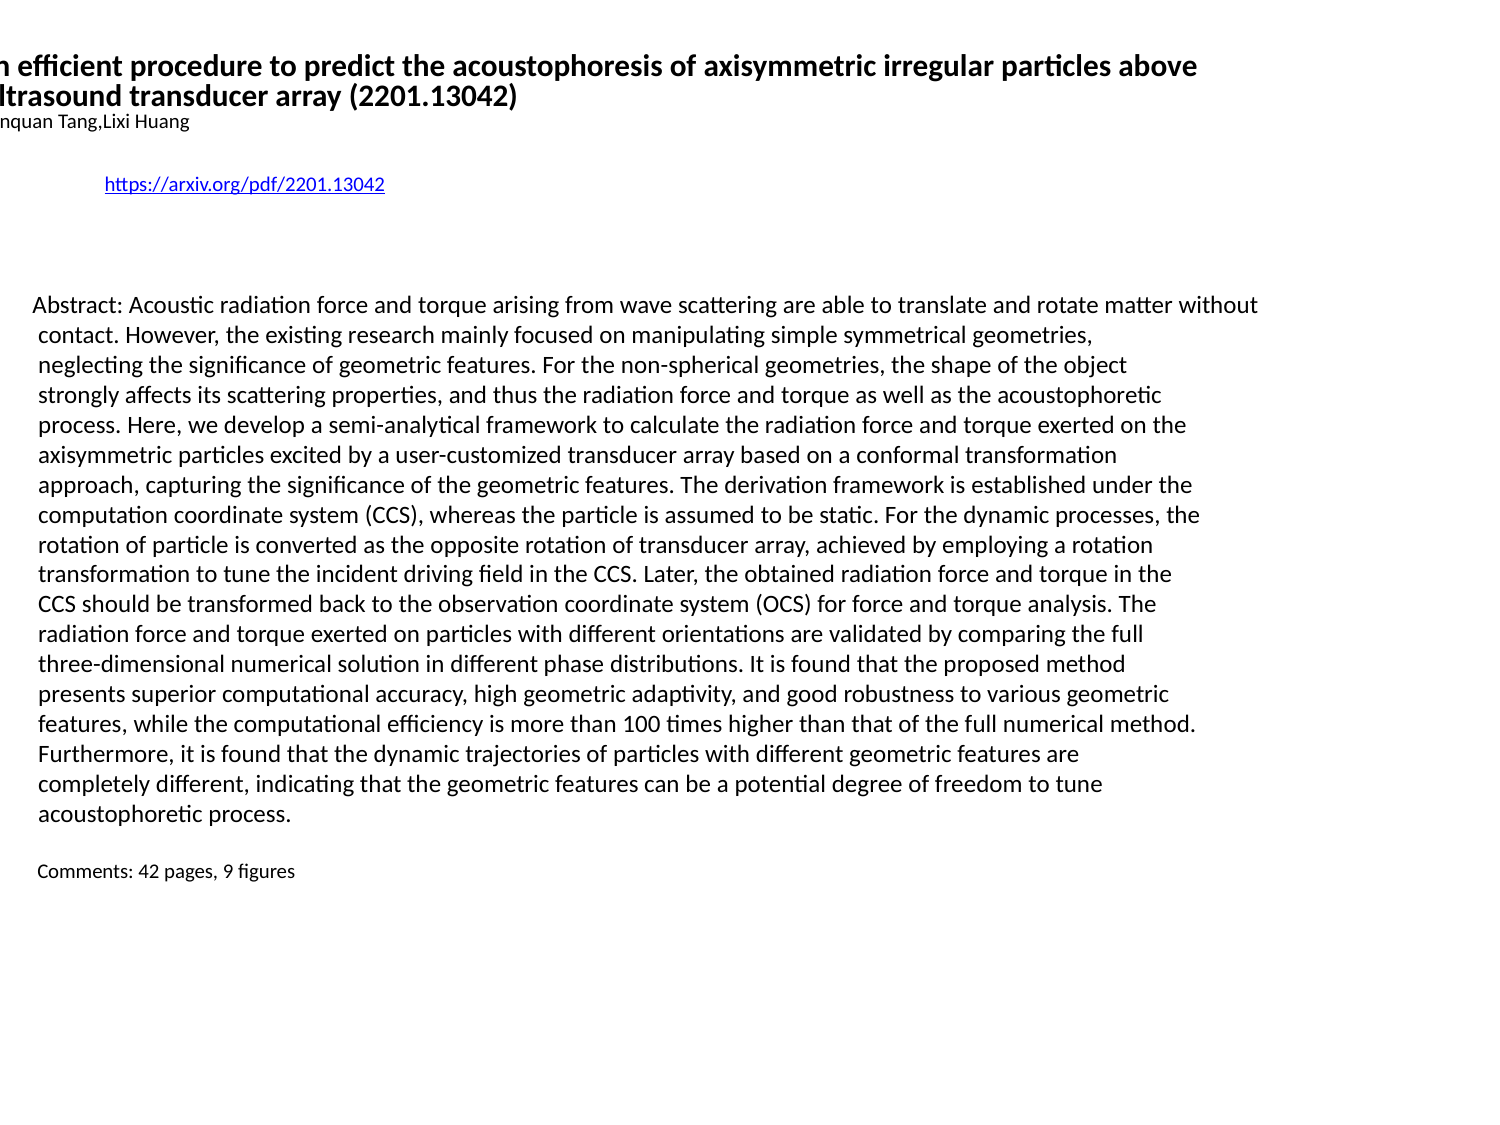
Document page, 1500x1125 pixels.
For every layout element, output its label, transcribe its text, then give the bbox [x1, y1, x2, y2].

text_box Abstract: Acoustic radiation force and torque arising from wave scattering are able to translate and rotate matter without contact. However, the existing research mainly focused on manipulating simple symmetrical geometries, neglecting the significance of geometric features. For the non-spherical geometries, the shape of the object strongly affects its scattering properties, and thus the radiation force and torque as well as the acoustophoretic process. Here, we develop a semi-analytical framework to calculate the radiation force and torque exerted on the axisymmetric particles excited by a user-customized transducer array based on a conformal transformation approach, capturing the significance of the geometric features. The derivation framework is established under the computation coordinate system (CCS), whereas the particle is assumed to be static. For the dynamic processes, the rotation of particle is converted as the opposite rotation of transducer array, achieved by employing a rotation transformation to tune the incident driving field in the CCS. Later, the obtained radiation force and torque in the CCS should be transformed back to the observation coordinate system (OCS) for force and torque analysis. The radiation force and torque exerted on particles with different orientations are validated by comparing the full three-dimensional numerical solution in different phase distributions. It is found that the proposed method presents superior computational accuracy, high geometric adaptivity, and good robustness to various geometric features, while the computational efficiency is more than 100 times higher than that of the full numerical method. Furthermore, it is found that the dynamic trajectories of particles with different geometric features are completely different, indicating that the geometric features can be a potential degree of freedom to tune acoustophoretic process. Comments: 42 pages, 9 figures [17, 236, 1282, 890]
text_box https://arxiv.org/pdf/2201.13042 [89, 118, 401, 203]
text_box An efficient procedure to predict the acoustophoresis of axisymmetric irregular particles above ultrasound transducer array (2201.13042) Tianquan Tang,Lixi Huang [0, 0, 1222, 140]
